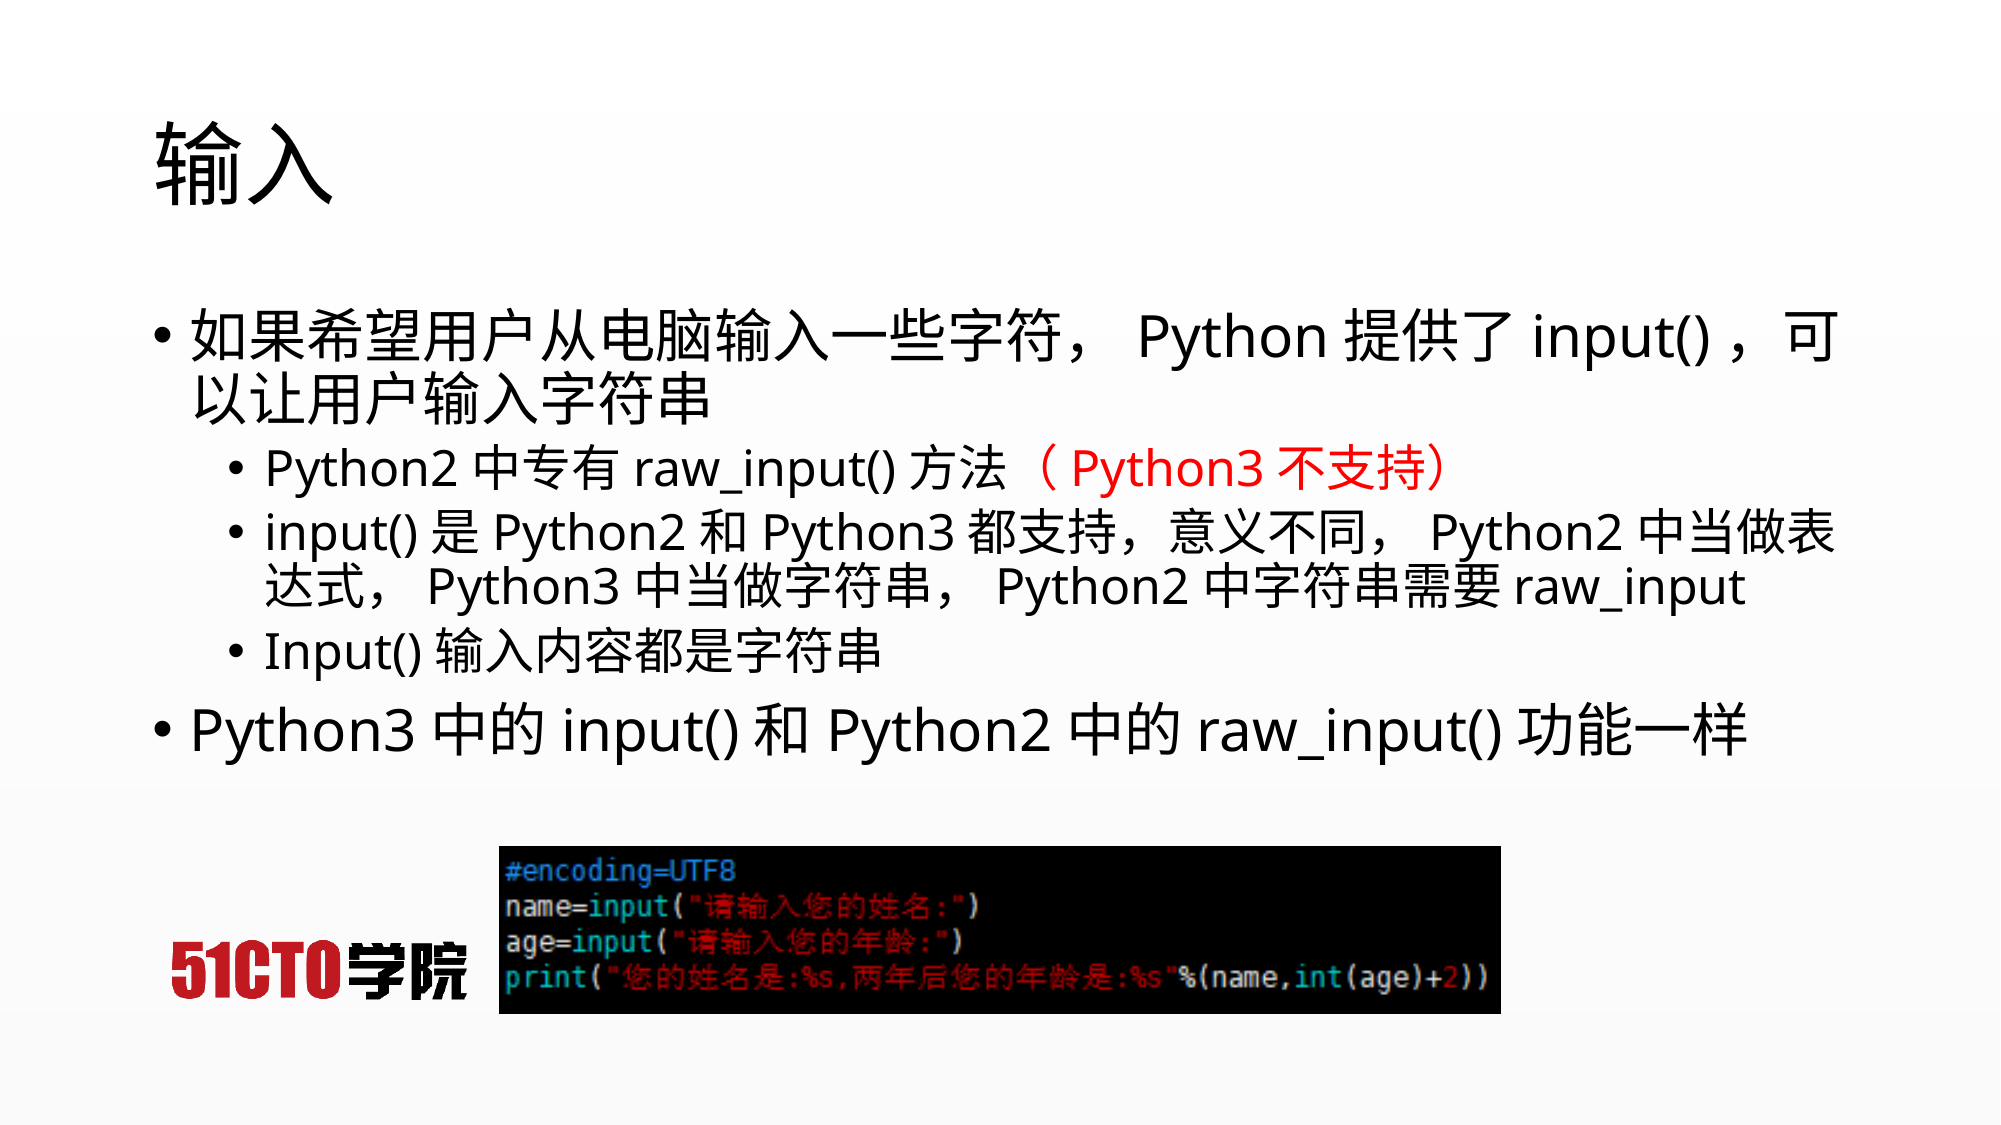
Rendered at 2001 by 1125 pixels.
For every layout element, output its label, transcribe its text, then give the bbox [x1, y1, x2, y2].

list 如果希望用户从电脑输入一些字符，Python提供了input()，可以让用户输入字符串 Python2中专有raw_input()方法（Python3不支持） input()是Python2和Python3都支持，意义不同，Python2中当做表达式，Python3中当做字符串，Python2中字符串需要raw_input Input()输入内容都是字符串 Python3中的input()和Python2中的raw_input()功能一样 [137, 299, 1863, 1014]
picture [499, 846, 1501, 1014]
title 输入 [137, 59, 1863, 278]
